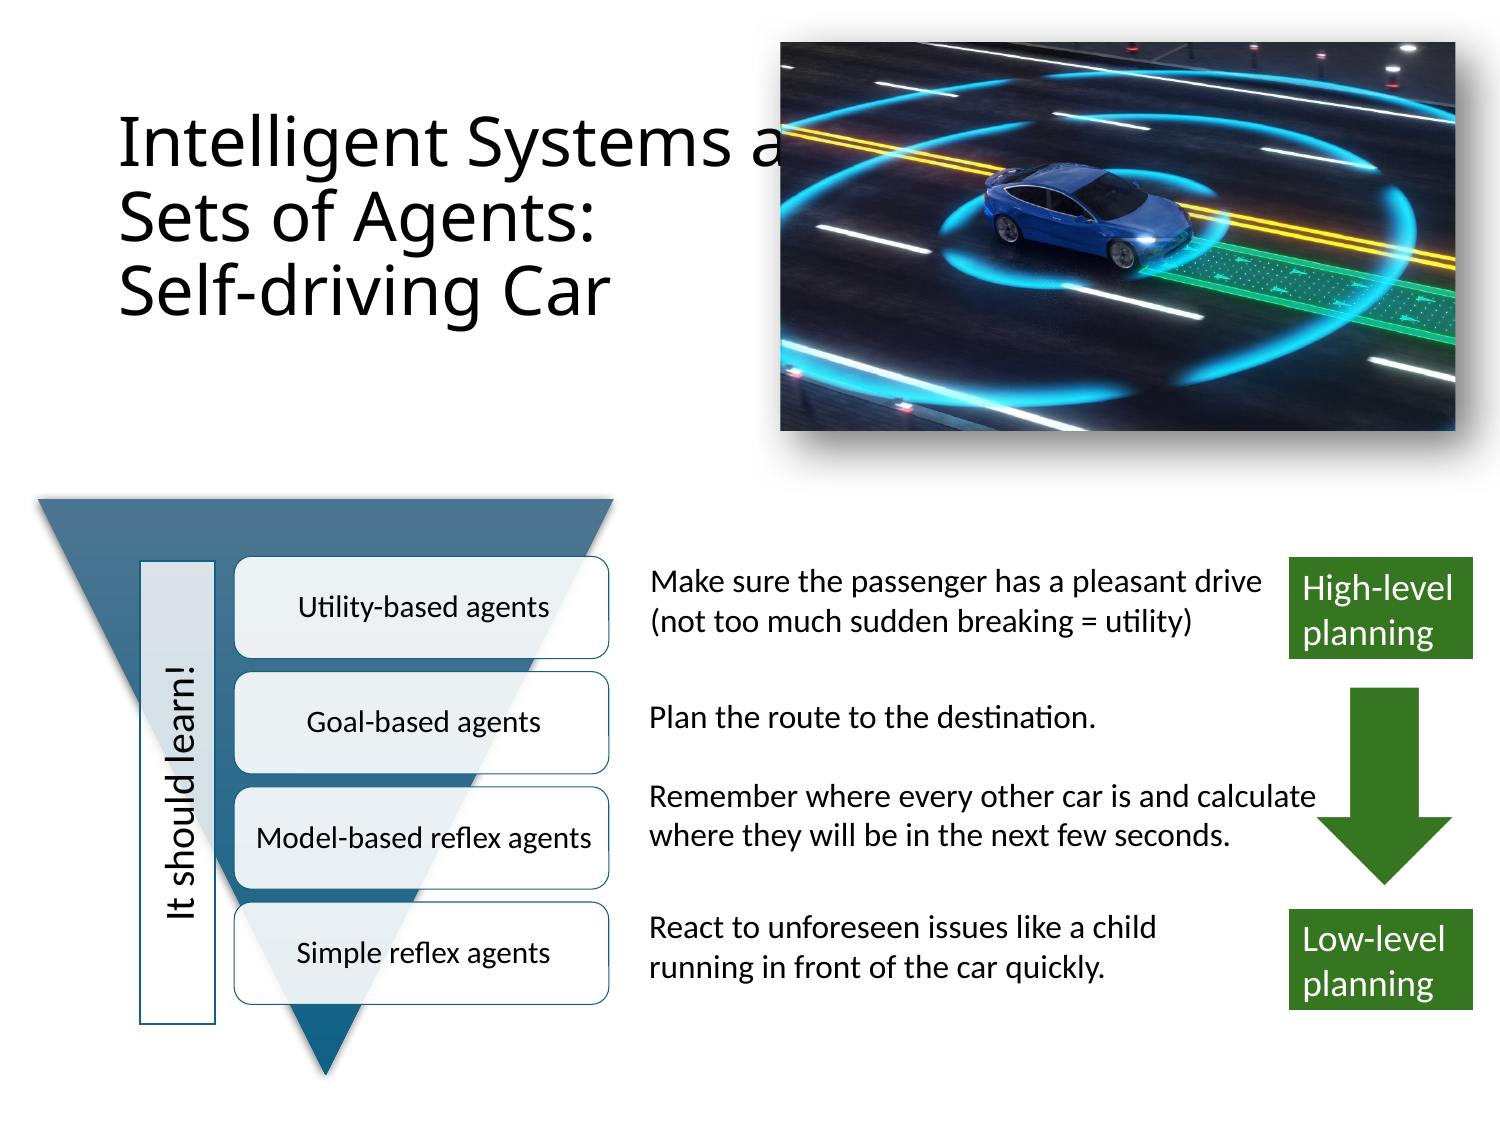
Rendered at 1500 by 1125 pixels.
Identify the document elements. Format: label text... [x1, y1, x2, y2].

text_box Remember where every other car is and calculate where they will be in the next few seconds. [1028, 766, 1334, 861]
text_box Plan the route to the destination. [1028, 687, 1139, 743]
text_box [1308, 684, 1461, 890]
text_box Make sure the passenger has a pleasant drive (not too much sudden breaking = utility) [1028, 551, 1290, 647]
text_box React to unforeseen issues like a child running in front of the car quickly. [1028, 898, 1198, 993]
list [37, 498, 1028, 1076]
text_box Low-level planning [1286, 906, 1477, 1013]
picture [780, 42, 1456, 431]
title Intelligent Systems a Sets of Agents: Self-driving Car [103, 59, 768, 378]
text_box High-level planning [1286, 554, 1477, 662]
